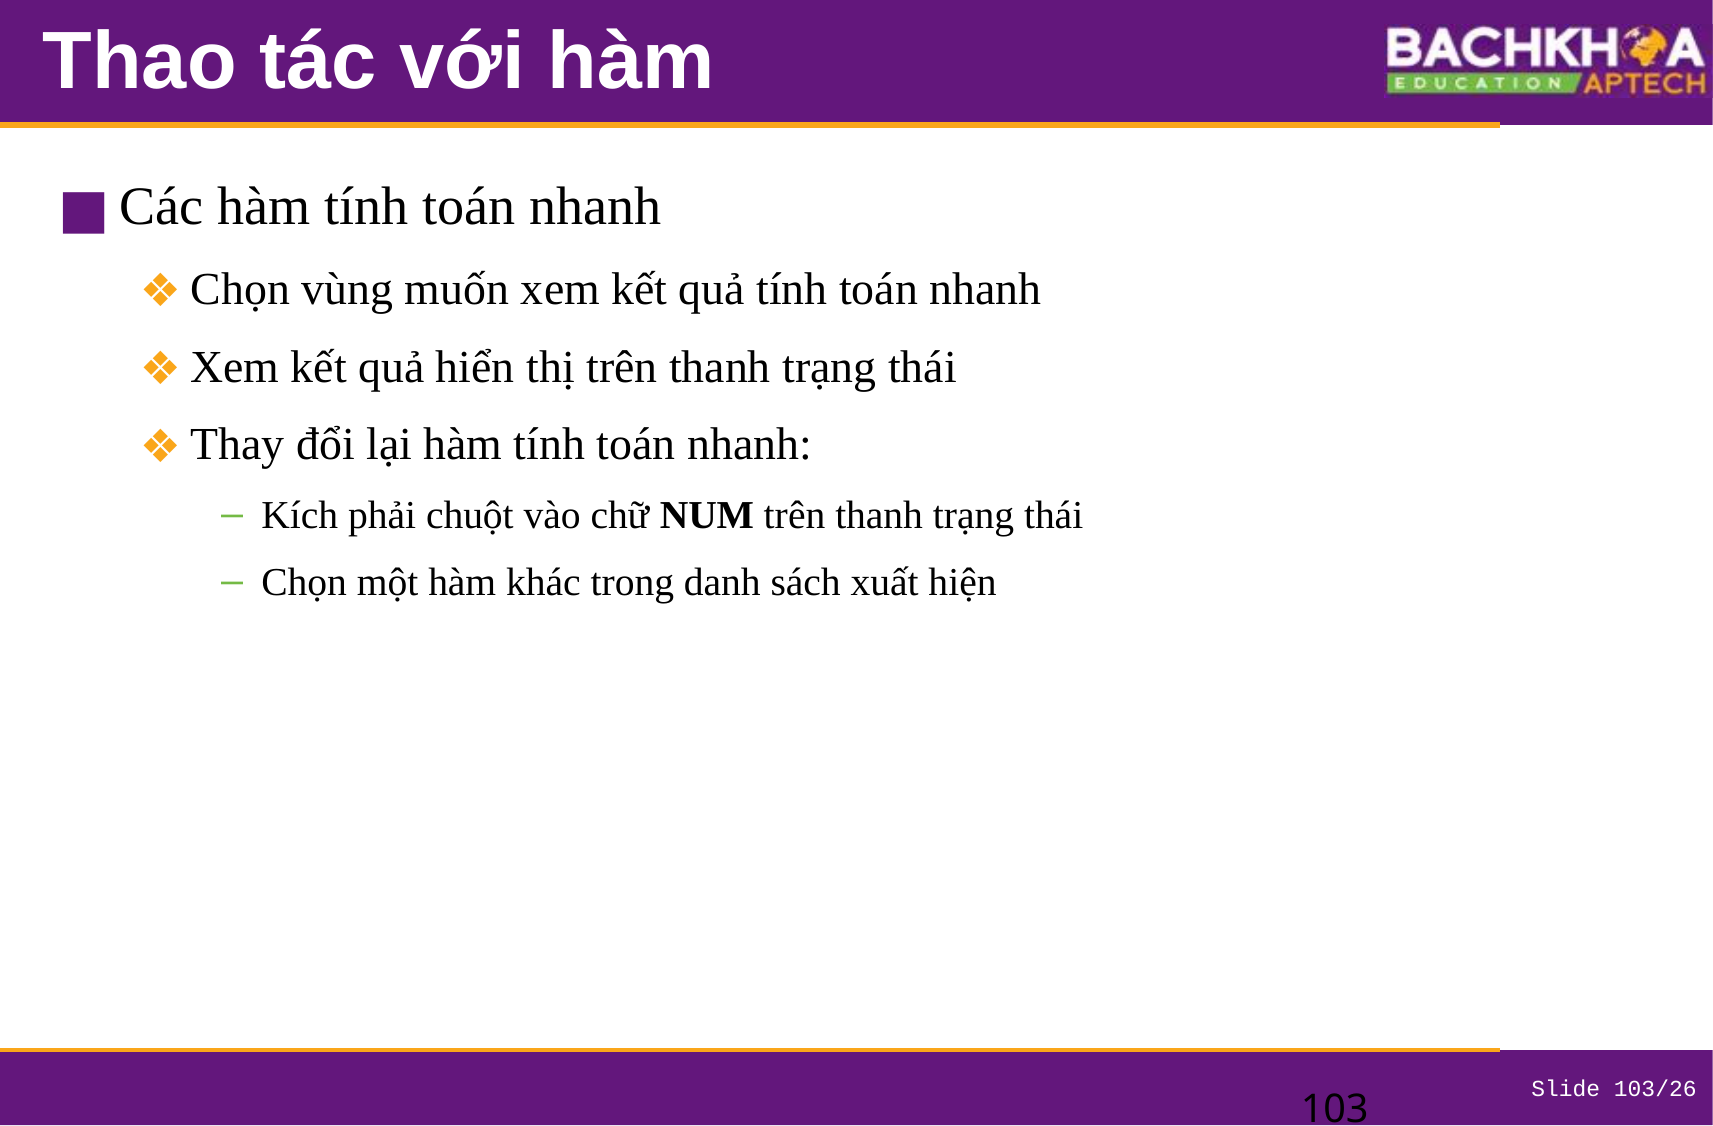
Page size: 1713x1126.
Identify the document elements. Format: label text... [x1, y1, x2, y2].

list Các hàm tính toán nhanh Chọn vùng muốn xem kết quả tính toán nhanh Xem kết quả hiển thị trên thanh trạng thái Thay đổi lại hàm tính toán nhanh: Kích phải chuột vào chữ NUM trên thanh trạng thái Chọn một hàm khác trong danh sách xuất hiện [42, 162, 1670, 1038]
text_box ‹#› [1284, 1075, 1685, 1126]
picture [1670, 24, 1713, 98]
title Thao tác với hàm [42, 7, 1670, 125]
